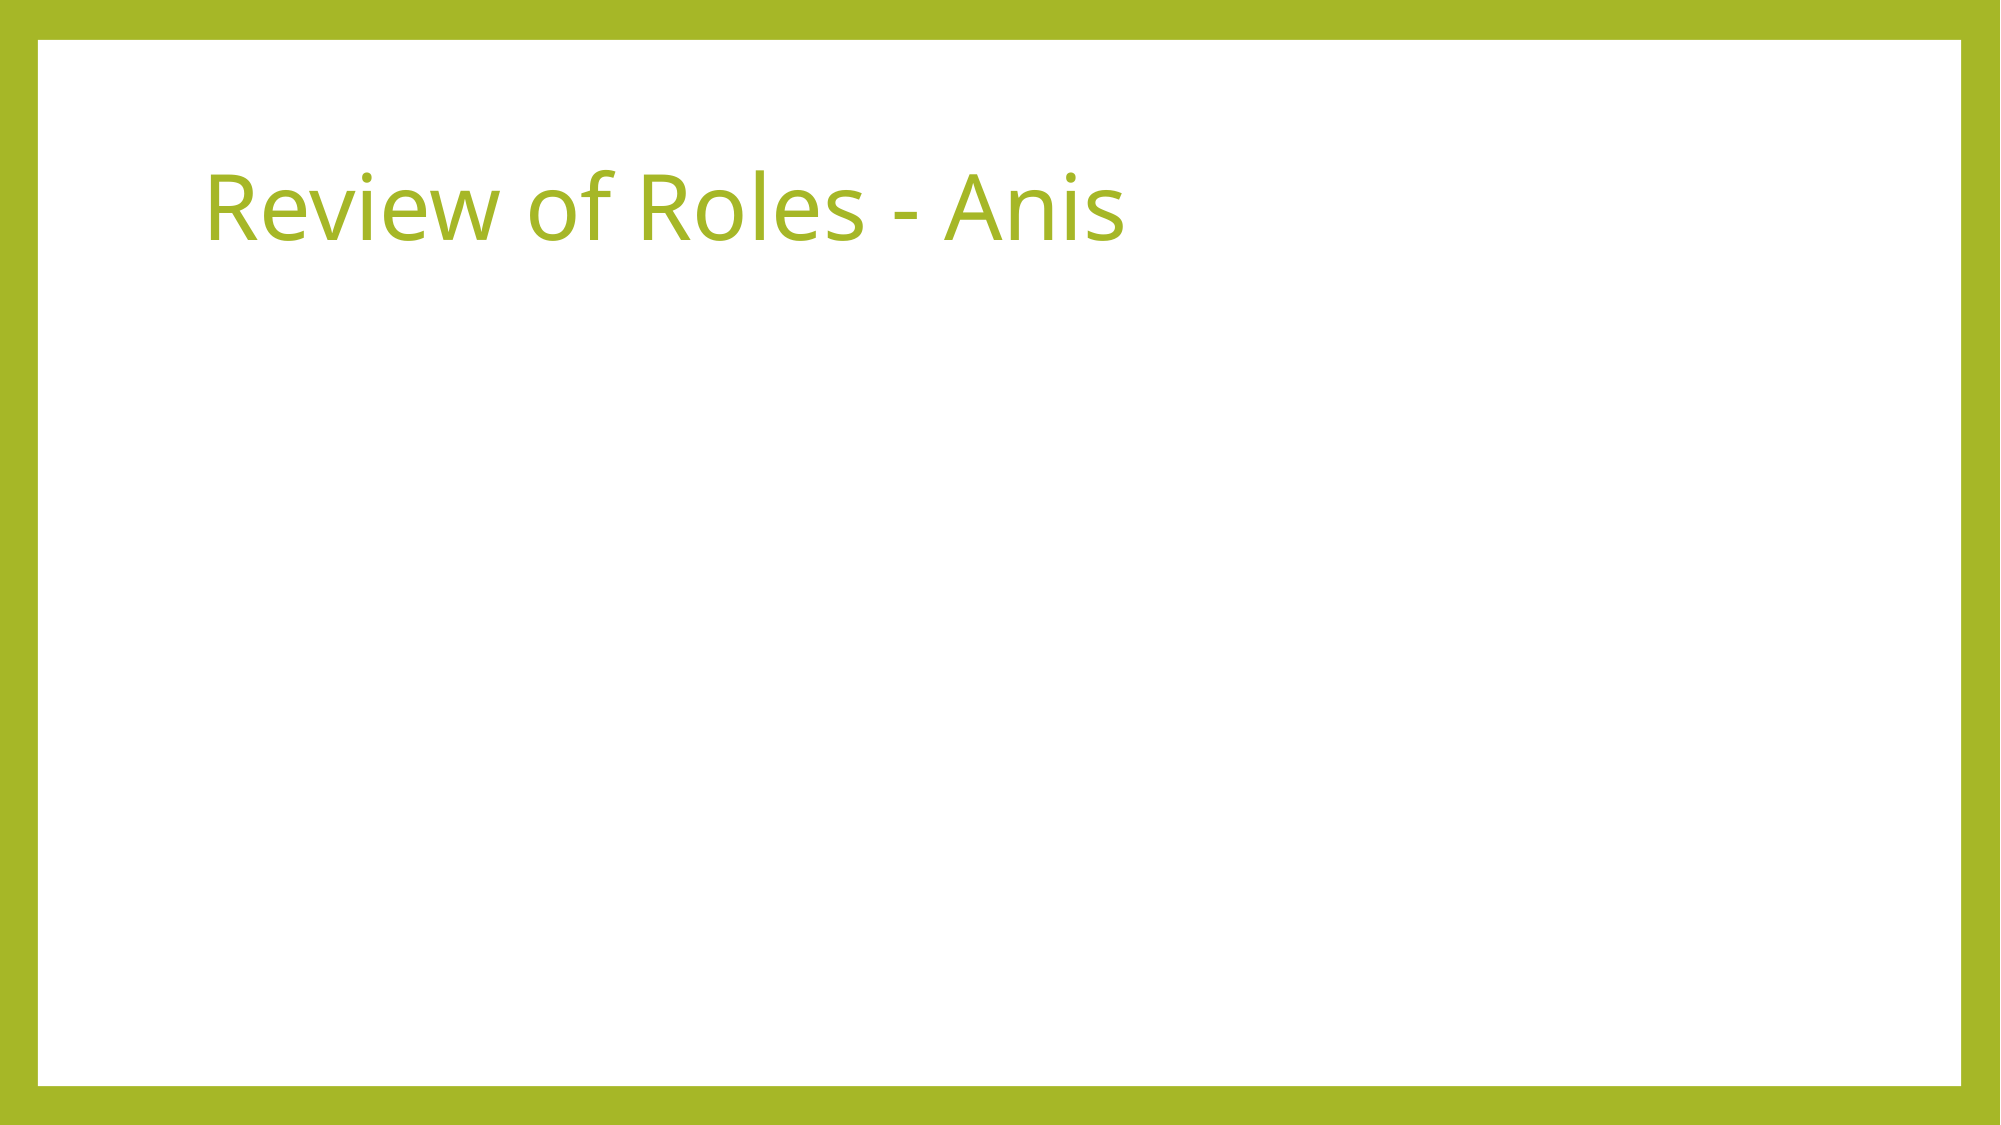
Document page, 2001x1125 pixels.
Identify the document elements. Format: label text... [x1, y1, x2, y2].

title Review of Roles - Anis [187, 99, 1808, 323]
